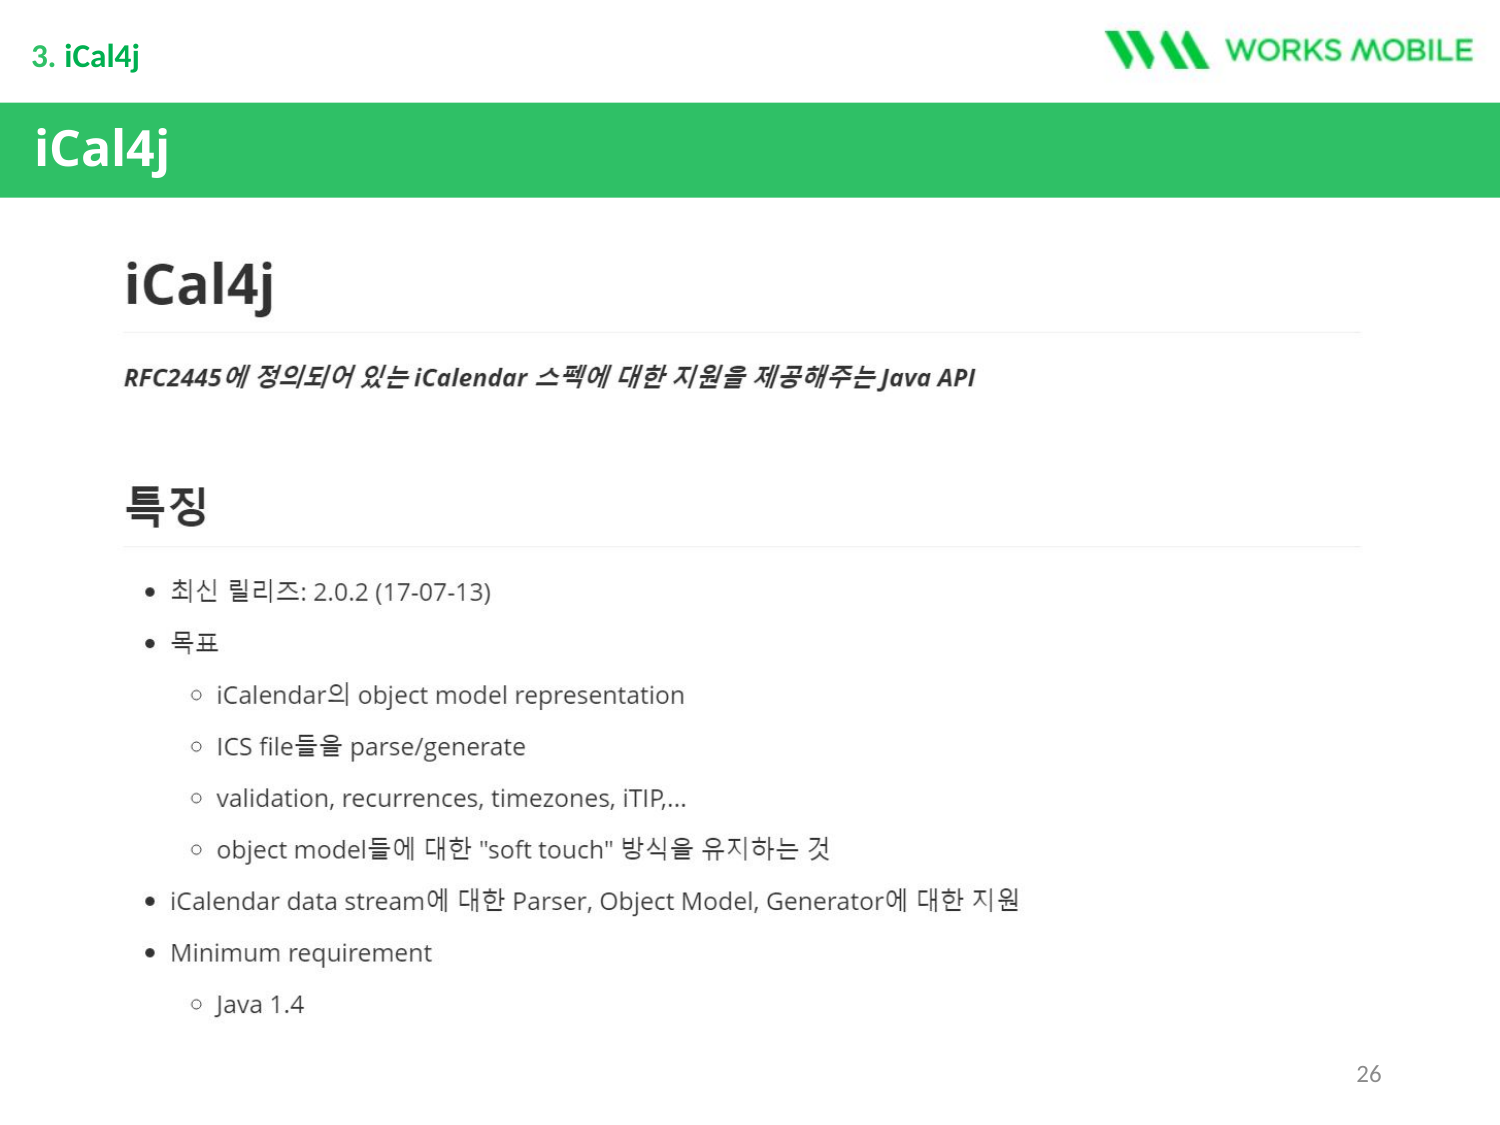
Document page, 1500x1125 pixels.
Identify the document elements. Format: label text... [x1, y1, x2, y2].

text_box 3. iCal4j [16, 26, 1085, 82]
text_box [0, 102, 1500, 199]
text_box iCal4j [19, 109, 1103, 185]
picture [1085, 2, 1498, 93]
slide_number 26 [1059, 1043, 1397, 1103]
picture [101, 240, 1399, 1043]
